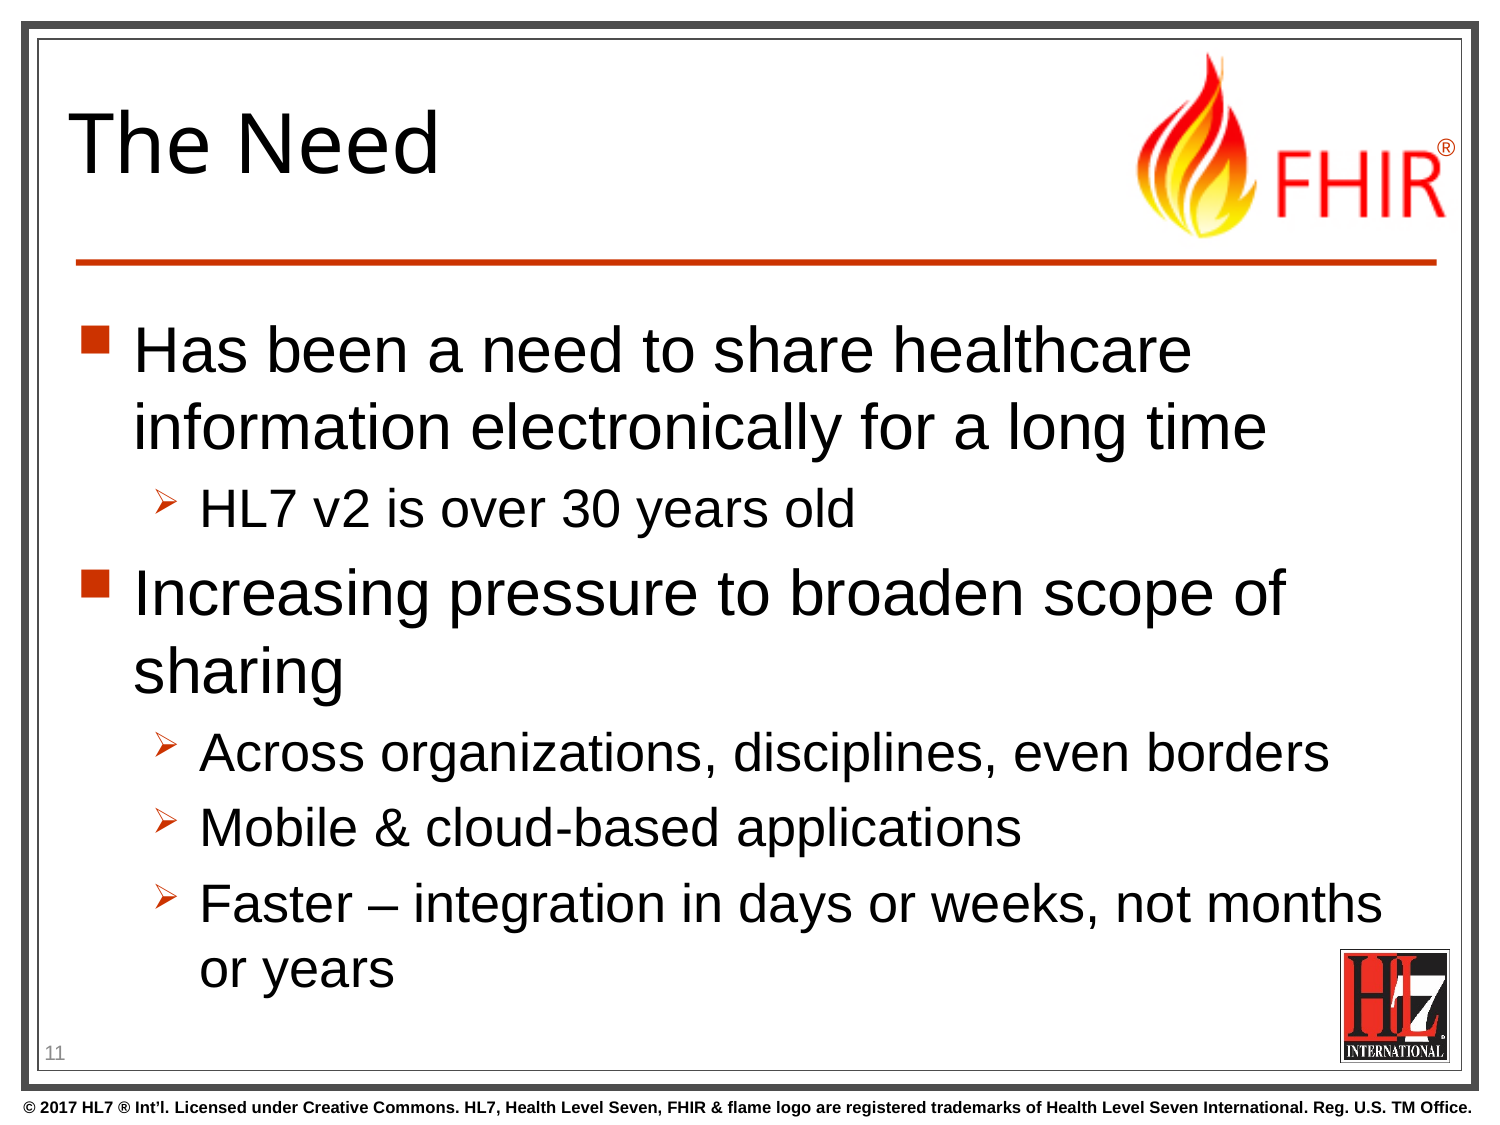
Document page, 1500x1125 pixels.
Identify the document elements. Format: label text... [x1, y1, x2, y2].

slide_number 11 [29, 1034, 148, 1071]
picture [1124, 42, 1458, 249]
picture [1340, 949, 1450, 1063]
title The Need [53, 54, 1128, 244]
list Has been a need to share healthcare information electronically for a long time HL7 v2 is over 30 years old Increasing pressure to broaden scope of sharing Across organizations, disciplines, even borders Mobile & cloud-based applications Faster – integration in days or weeks, not months or years [62, 299, 1438, 1059]
